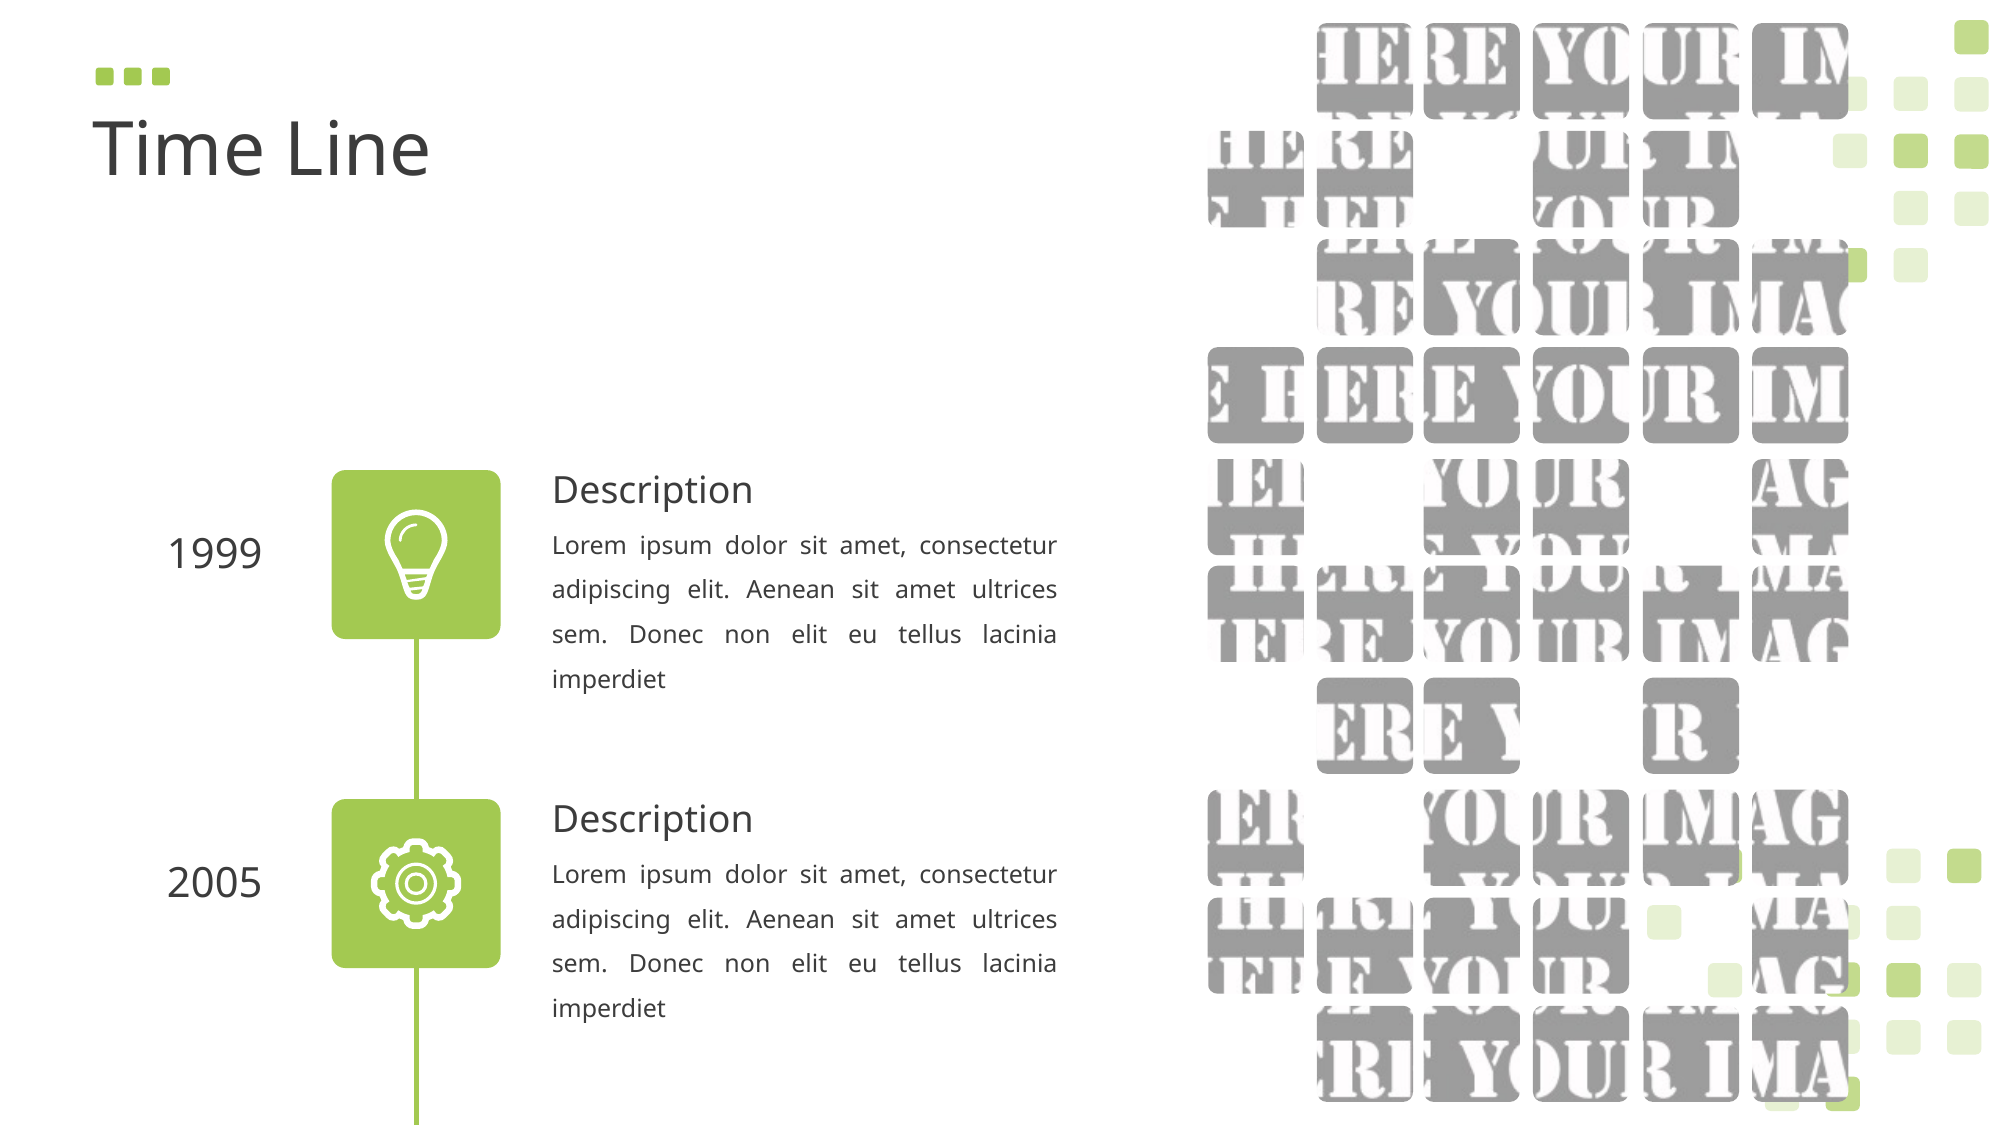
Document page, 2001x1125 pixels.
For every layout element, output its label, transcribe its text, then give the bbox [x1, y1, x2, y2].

text_box 1999 [113, 519, 317, 585]
text_box Description [537, 459, 890, 519]
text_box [370, 838, 462, 929]
picture [1207, 22, 1849, 1102]
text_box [384, 509, 448, 600]
text_box [330, 469, 502, 641]
title Time Line [77, 26, 1207, 277]
text_box [330, 798, 502, 970]
text_box 2005 [113, 848, 317, 914]
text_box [1832, 20, 2000, 283]
text_box Description [537, 788, 890, 848]
text_box Lorem ipsum dolor sit amet, consectetur adipiscing elit. Aenean sit amet ultrices sem. Donec non elit eu tellus lacinia imperdiet [537, 506, 1074, 702]
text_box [95, 67, 170, 86]
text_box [1647, 848, 1982, 1111]
text_box Lorem ipsum dolor sit amet, consectetur adipiscing elit. Aenean sit amet ultrices sem. Donec non elit eu tellus lacinia imperdiet [537, 835, 1074, 1031]
